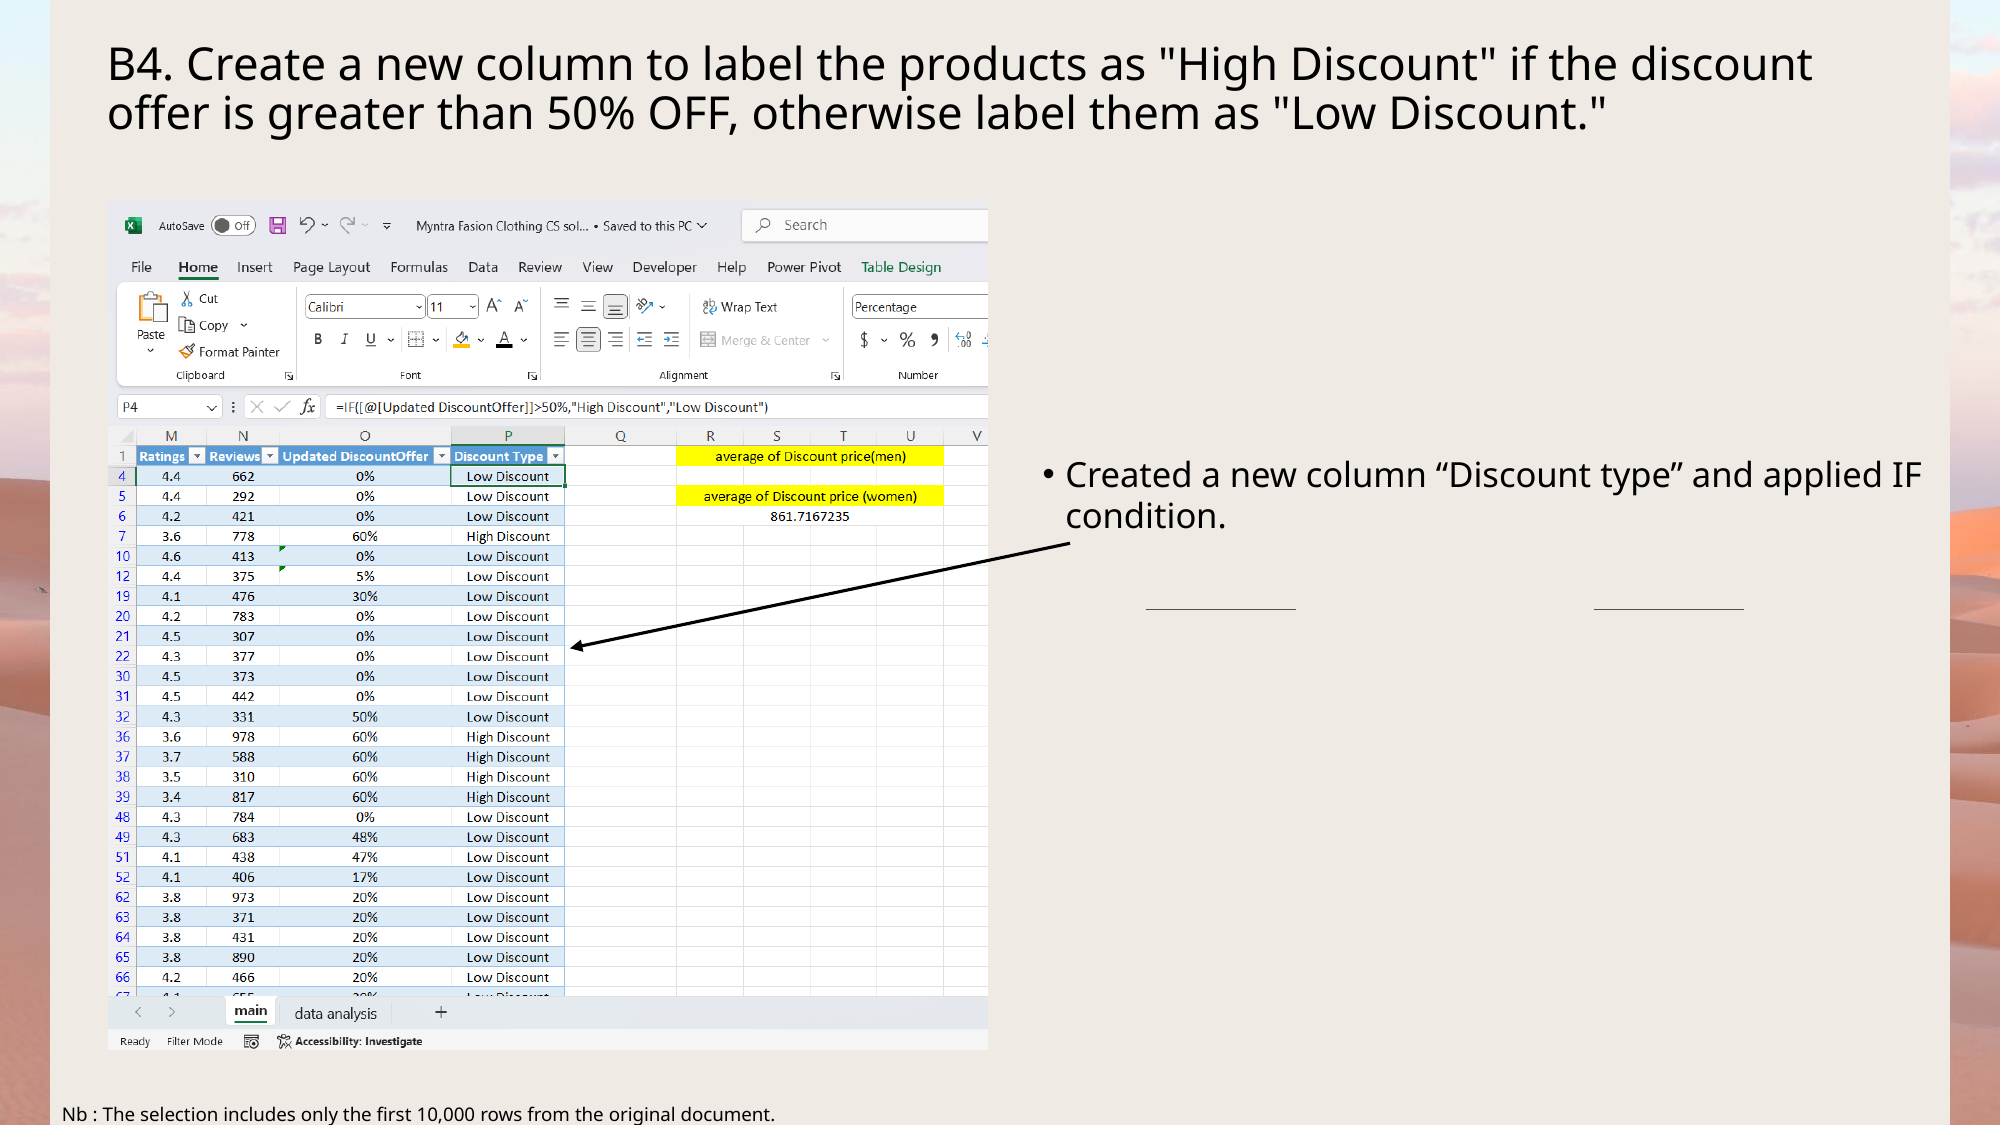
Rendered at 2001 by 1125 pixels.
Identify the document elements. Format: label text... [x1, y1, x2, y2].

list B4. Create a new column to label the products as "High Discount" if the discount offer is greater than 50% OFF, otherwise label them as "Low Discount." [91, 33, 1909, 149]
picture [0, 0, 50, 1125]
picture [108, 200, 988, 1050]
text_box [569, 543, 1070, 649]
picture [1950, 0, 2000, 1125]
list Created a new column “Discount type” and applied IF condition. [1027, 445, 1957, 544]
list Nb : The selection includes only the first 10,000 rows from the original document. [46, 1082, 859, 1125]
